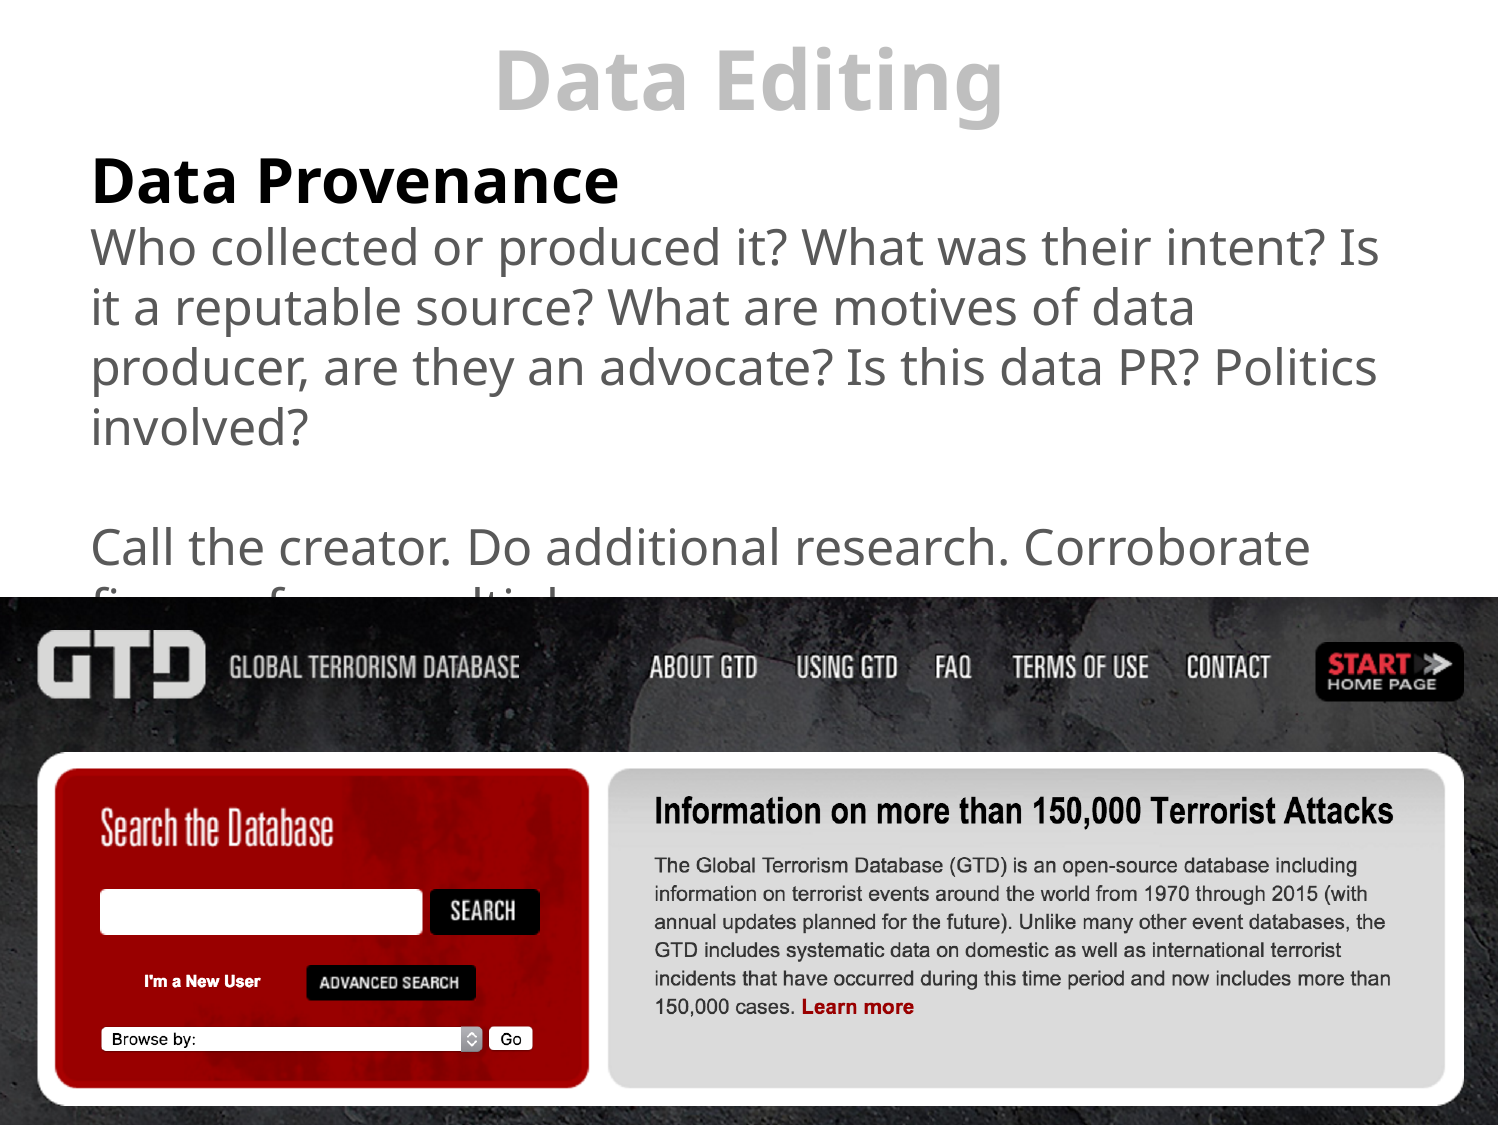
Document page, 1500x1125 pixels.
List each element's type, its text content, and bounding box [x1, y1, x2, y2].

title Data Editing [75, 15, 1425, 133]
picture [0, 597, 1499, 1125]
list Data Provenance Who collected or produced it? What was their intent? Is it a reputable source? What are motives of data producer, are they an advocate? Is this data PR? Politics involved? Call the creator. Do additional research. Corroborate figures from multiple sources. [75, 133, 1425, 596]
